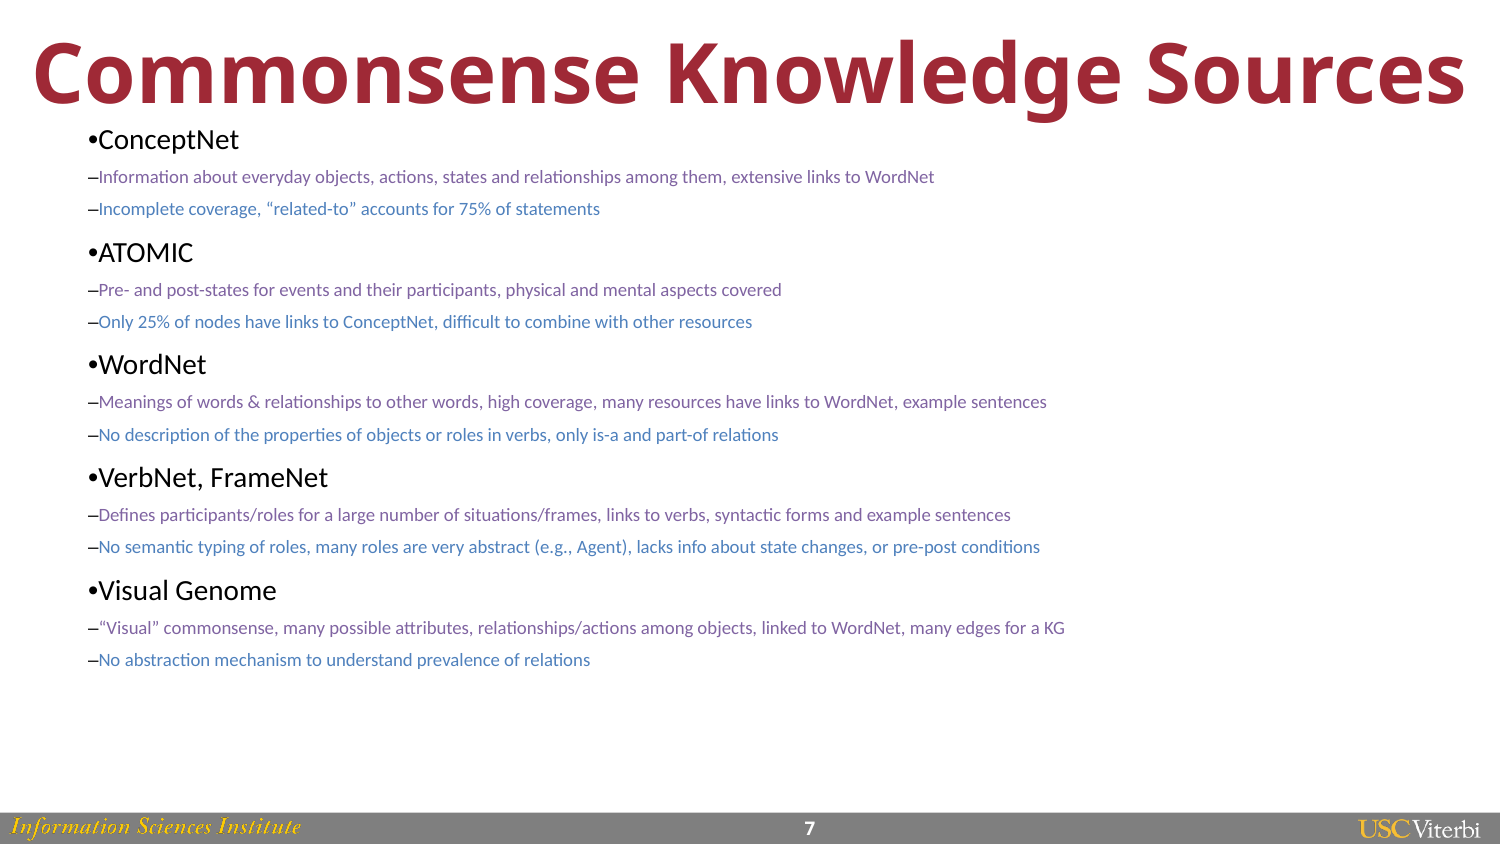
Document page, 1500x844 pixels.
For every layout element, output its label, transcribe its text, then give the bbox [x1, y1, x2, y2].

list •ConceptNet –Information about everyday objects, actions, states and relationships among them, extensive links to WordNet –Incomplete coverage, “related-to” accounts for 75% of statements •ATOMIC –Pre- and post-states for events and their participants, physical and mental aspects covered –Only 25% of nodes have links to ConceptNet, difficult to combine with other resources •WordNet –Meanings of words & relationships to other words, high coverage, many resources have links to WordNet, example sentences –No description of the properties of objects or roles in verbs, only is-a and part-of relations •VerbNet, FrameNet –Defines participants/roles for a large number of situations/frames, links to verbs, syntactic forms and example sentences –No semantic typing of roles, many roles are very abstract (e.g., Agent), lacks info about state changes, or pre-post conditions •Visual Genome –“Visual” commonsense, many possible attributes, relationships/actions among objects, linked to WordNet, many edges for a KG –No abstraction mechanism to understand prevalence of relations [73, 107, 1500, 807]
picture [1358, 819, 1495, 839]
title Commonsense Knowledge Sources [0, 0, 1500, 141]
picture [9, 817, 301, 841]
slide_number ‹#› [763, 806, 831, 844]
